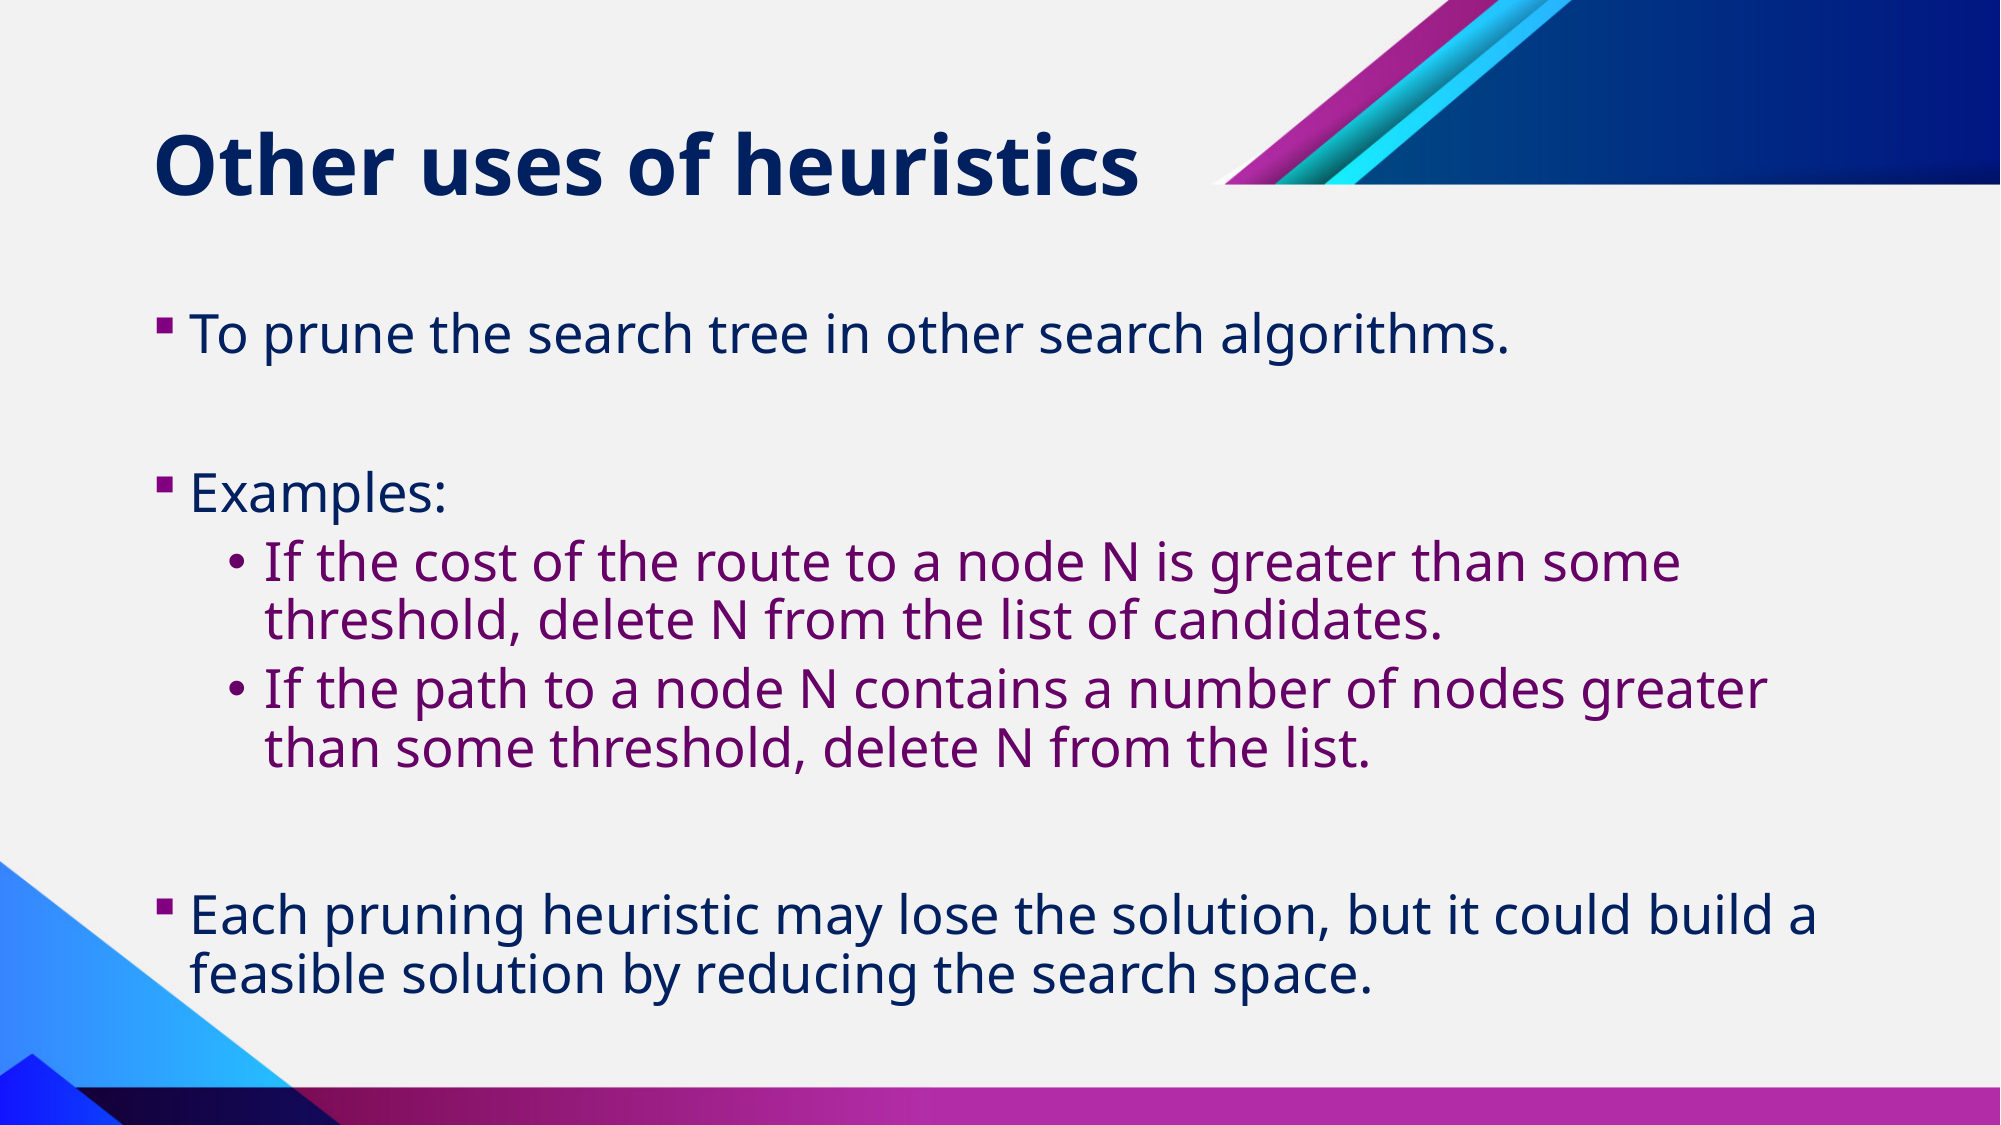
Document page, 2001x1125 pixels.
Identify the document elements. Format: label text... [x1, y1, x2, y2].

picture [0, 0, 2000, 1125]
title Other uses of heuristics [137, 59, 1220, 278]
list To prune the search tree in other search algorithms. Examples: If the cost of the route to a node N is greater than some threshold, delete N from the list of candidates. If the path to a node N contains a number of nodes greater than some threshold, delete N from the list. Each pruning heuristic may lose the solution, but it could build a feasible solution by reducing the search space. [137, 299, 1863, 1014]
